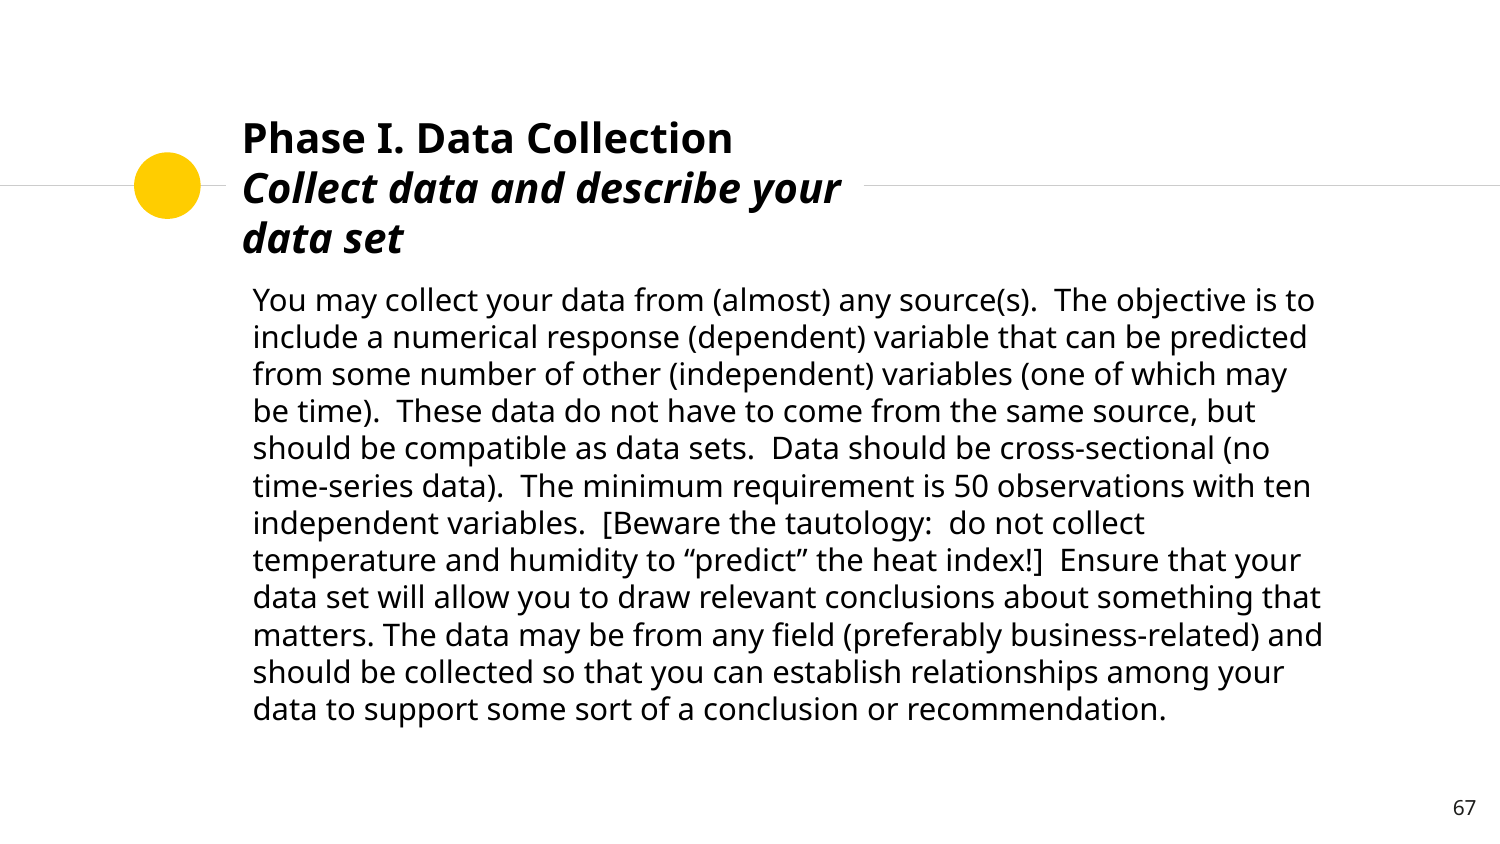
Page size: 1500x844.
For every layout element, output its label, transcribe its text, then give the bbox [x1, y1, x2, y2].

slide_number 67 [1401, 779, 1492, 844]
list You may collect your data from (almost) any source(s). The objective is to include a numerical response (dependent) variable that can be predicted from some number of other (independent) variables (one of which may be time). These data do not have to come from the same source, but should be compatible as data sets. Data should be cross-sectional (no time-series data). The minimum requirement is 50 observations with ten independent variables. [Beware the tautology: do not collect temperature and humidity to “predict” the heat index!] Ensure that your data set will allow you to draw relevant conclusions about something that matters. The data may be from any field (preferably business-related) and should be collected so that you can establish relationships among your data to support some sort of a conclusion or recommendation. [226, 265, 1344, 776]
title Phase I. Data Collection Collect data and describe your data set [226, 151, 863, 223]
